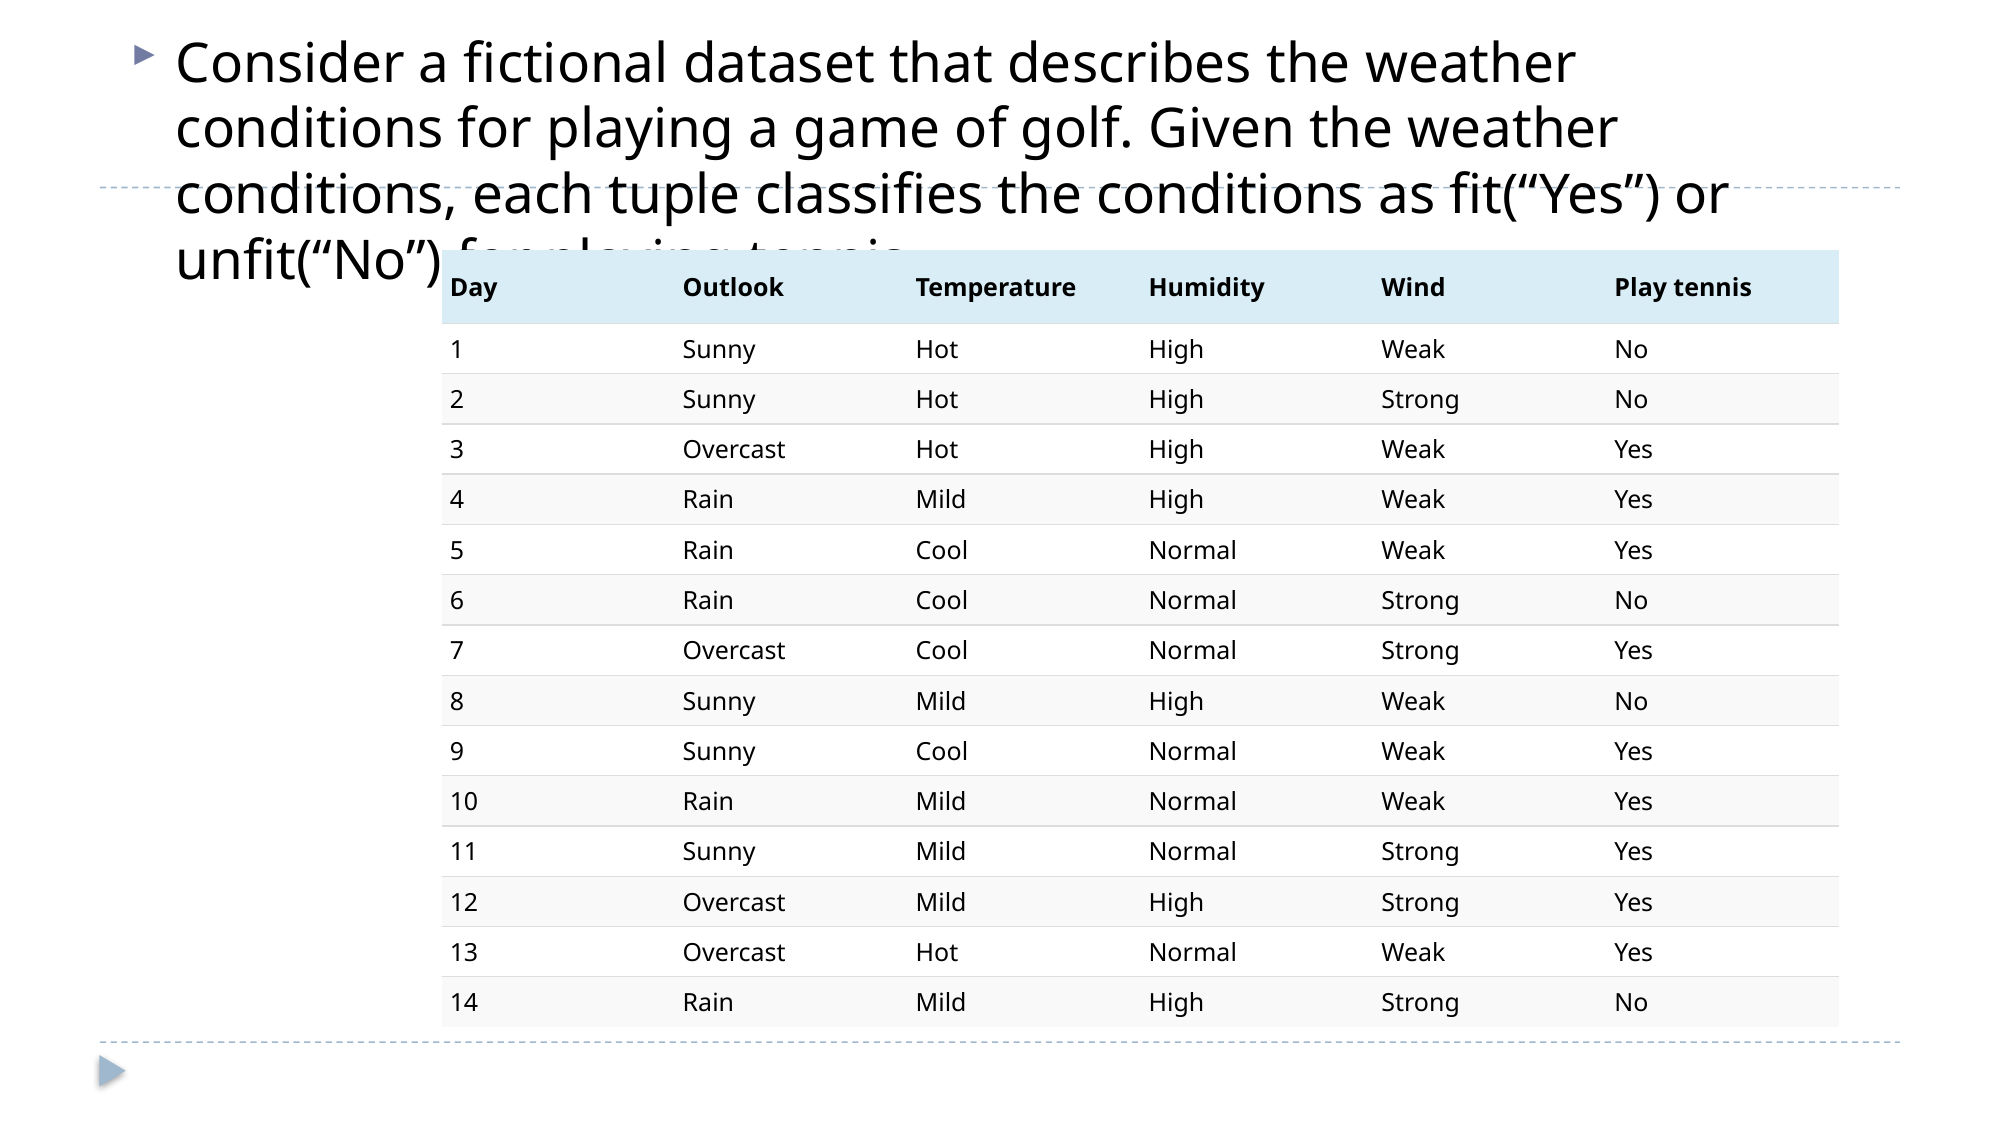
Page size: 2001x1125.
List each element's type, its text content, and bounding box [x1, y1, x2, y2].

table_cell Yes [1606, 425, 1839, 473]
table_cell Overcast [675, 425, 908, 473]
table_cell Normal [1140, 525, 1373, 574]
table_cell No [1606, 374, 1839, 423]
table_cell Weak [1373, 425, 1606, 473]
table_cell Weak [1373, 475, 1606, 524]
table_cell Sunny [675, 676, 908, 725]
table_cell 13 [442, 927, 675, 976]
table_cell Cool [908, 726, 1140, 775]
table_cell 6 [442, 575, 675, 624]
table_cell High [1140, 324, 1373, 373]
table_cell Strong [1373, 626, 1606, 675]
table_cell Normal [1140, 575, 1373, 624]
table_cell Rain [675, 776, 908, 825]
table_cell High [1140, 475, 1373, 524]
table_cell Sunny [675, 374, 908, 423]
table_cell Hot [908, 425, 1140, 473]
table_cell High [1140, 425, 1373, 473]
table_cell Rain [675, 525, 908, 574]
table_cell Strong [1373, 877, 1606, 926]
table_header Humidity [1140, 250, 1373, 323]
table_cell Rain [675, 977, 908, 1027]
table_cell Weak [1373, 776, 1606, 825]
table_cell Hot [908, 324, 1140, 373]
table_cell Yes [1606, 475, 1839, 524]
table_cell Yes [1606, 726, 1839, 775]
table_cell Weak [1373, 927, 1606, 976]
table_cell Weak [1373, 324, 1606, 373]
table_cell Overcast [675, 626, 908, 675]
table_cell No [1606, 977, 1839, 1027]
table_cell 2 [442, 374, 675, 423]
table_cell Yes [1606, 927, 1839, 976]
table_cell Mild [908, 977, 1140, 1027]
table_header Play tennis [1606, 250, 1839, 323]
table_cell High [1140, 374, 1373, 423]
table_cell Normal [1140, 726, 1373, 775]
table_cell Mild [908, 776, 1140, 825]
table_cell Cool [908, 626, 1140, 675]
table_cell Strong [1373, 827, 1606, 876]
table_header Outlook [675, 250, 908, 323]
table_cell Sunny [675, 324, 908, 373]
table_cell 10 [442, 776, 675, 825]
table_cell Strong [1373, 575, 1606, 624]
table_cell 11 [442, 827, 675, 876]
table_cell Mild [908, 827, 1140, 876]
table_cell Strong [1373, 977, 1606, 1027]
table_cell Sunny [675, 827, 908, 876]
table_cell Cool [908, 575, 1140, 624]
table_cell Normal [1140, 927, 1373, 976]
table_cell 3 [442, 425, 675, 473]
table_cell 14 [442, 977, 675, 1027]
table_cell 5 [442, 525, 675, 574]
table_cell Normal [1140, 626, 1373, 675]
table_cell Strong [1373, 374, 1606, 423]
table_cell Yes [1606, 776, 1839, 825]
table_header Wind [1373, 250, 1606, 323]
table_cell No [1606, 324, 1839, 373]
table_cell Yes [1606, 827, 1839, 876]
table_cell High [1140, 877, 1373, 926]
table_cell 7 [442, 626, 675, 675]
table_cell Hot [908, 927, 1140, 976]
table_cell 8 [442, 676, 675, 725]
table_cell Normal [1140, 827, 1373, 876]
table_cell Rain [675, 475, 908, 524]
table_cell Yes [1606, 626, 1839, 675]
table_cell 1 [442, 324, 675, 373]
table_cell Hot [908, 374, 1140, 423]
table_cell No [1606, 676, 1839, 725]
table_header Temperature [908, 250, 1140, 323]
table_cell Weak [1373, 726, 1606, 775]
table_cell Yes [1606, 877, 1839, 926]
table_cell Mild [908, 877, 1140, 926]
table_cell Mild [908, 475, 1140, 524]
table_cell 4 [442, 475, 675, 524]
table_cell Overcast [675, 927, 908, 976]
table_cell High [1140, 977, 1373, 1027]
table_cell Weak [1373, 525, 1606, 574]
list Consider a fictional dataset that describes the weather conditions for playing a game of golf. Given the weather conditions, each tuple classifies the conditions as fit(“Yes”) or unfit(“No”) for playing tennis. [114, 19, 1840, 1080]
table_cell No [1606, 575, 1839, 624]
table_cell 12 [442, 877, 675, 926]
table_cell Cool [908, 525, 1140, 574]
table_cell 9 [442, 726, 675, 775]
table_cell Yes [1606, 525, 1839, 574]
table_cell Mild [908, 676, 1140, 725]
table_cell High [1140, 676, 1373, 725]
table_cell Weak [1373, 676, 1606, 725]
table_cell Normal [1140, 776, 1373, 825]
table_header Day [442, 250, 675, 323]
table_cell Sunny [675, 726, 908, 775]
table_cell Rain [675, 575, 908, 624]
table_cell Overcast [675, 877, 908, 926]
